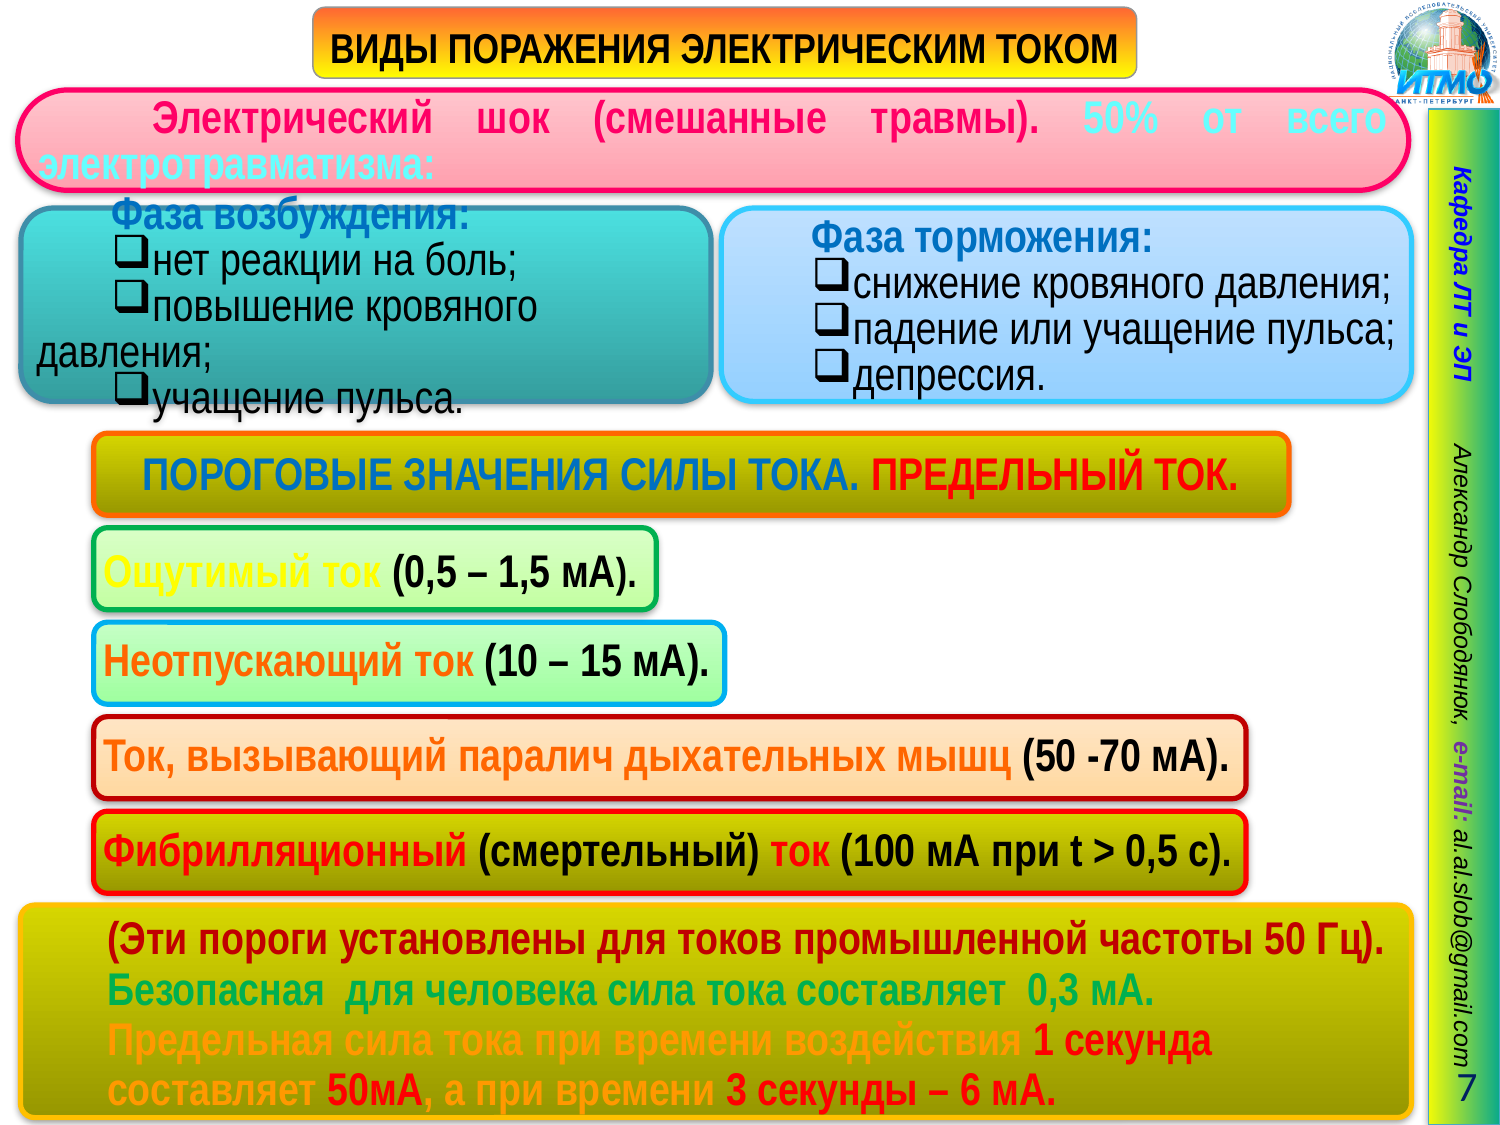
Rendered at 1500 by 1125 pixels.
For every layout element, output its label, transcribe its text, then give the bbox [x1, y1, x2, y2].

text_box ПОРОГОВЫЕ ЗНАЧЕНИЯ СИЛЫ ТОКА. ПРЕДЕЛЬНЫЙ ТОК. [92, 432, 1290, 517]
text_box (Эти пороги установлены для токов промышленной частоты 50 Гц). Безопасная для человека сила тока составляет 0,3 мА. Предельная сила тока при времени воздействия 1 секунда составляет 50мА, а при времени 3 секунды – 6 мА. [19, 904, 1376, 1119]
text_box Ощутимый ток (0,5 – 1,5 мА). [92, 526, 657, 611]
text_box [1382, 0, 1500, 1125]
text_box Фаза возбуждения: нет реакции на боль; повышение кровяного давления; учащение пульса. [20, 207, 712, 403]
text_box ВИДЫ ПОРАЖЕНИЯ ЭЛЕКТРИЧЕСКИМ ТОКОМ [312, 7, 1137, 79]
text_box Фаза торможения: снижение кровяного давления; падение или учащение пульса; депрессия. [720, 207, 1376, 403]
text_box Фибрилляционный (смертельный) ток (100 мА при t > 0,5 c). [92, 810, 1247, 895]
text_box Ток, вызывающий паралич дыхательных мышц (50 -70 мА). [92, 715, 1247, 800]
text_box Неотпускающий ток (10 – 15 мА). [93, 622, 725, 705]
text_box Электрический шок (смешанные травмы). 50% от всего электротравматизма: [16, 89, 1376, 192]
